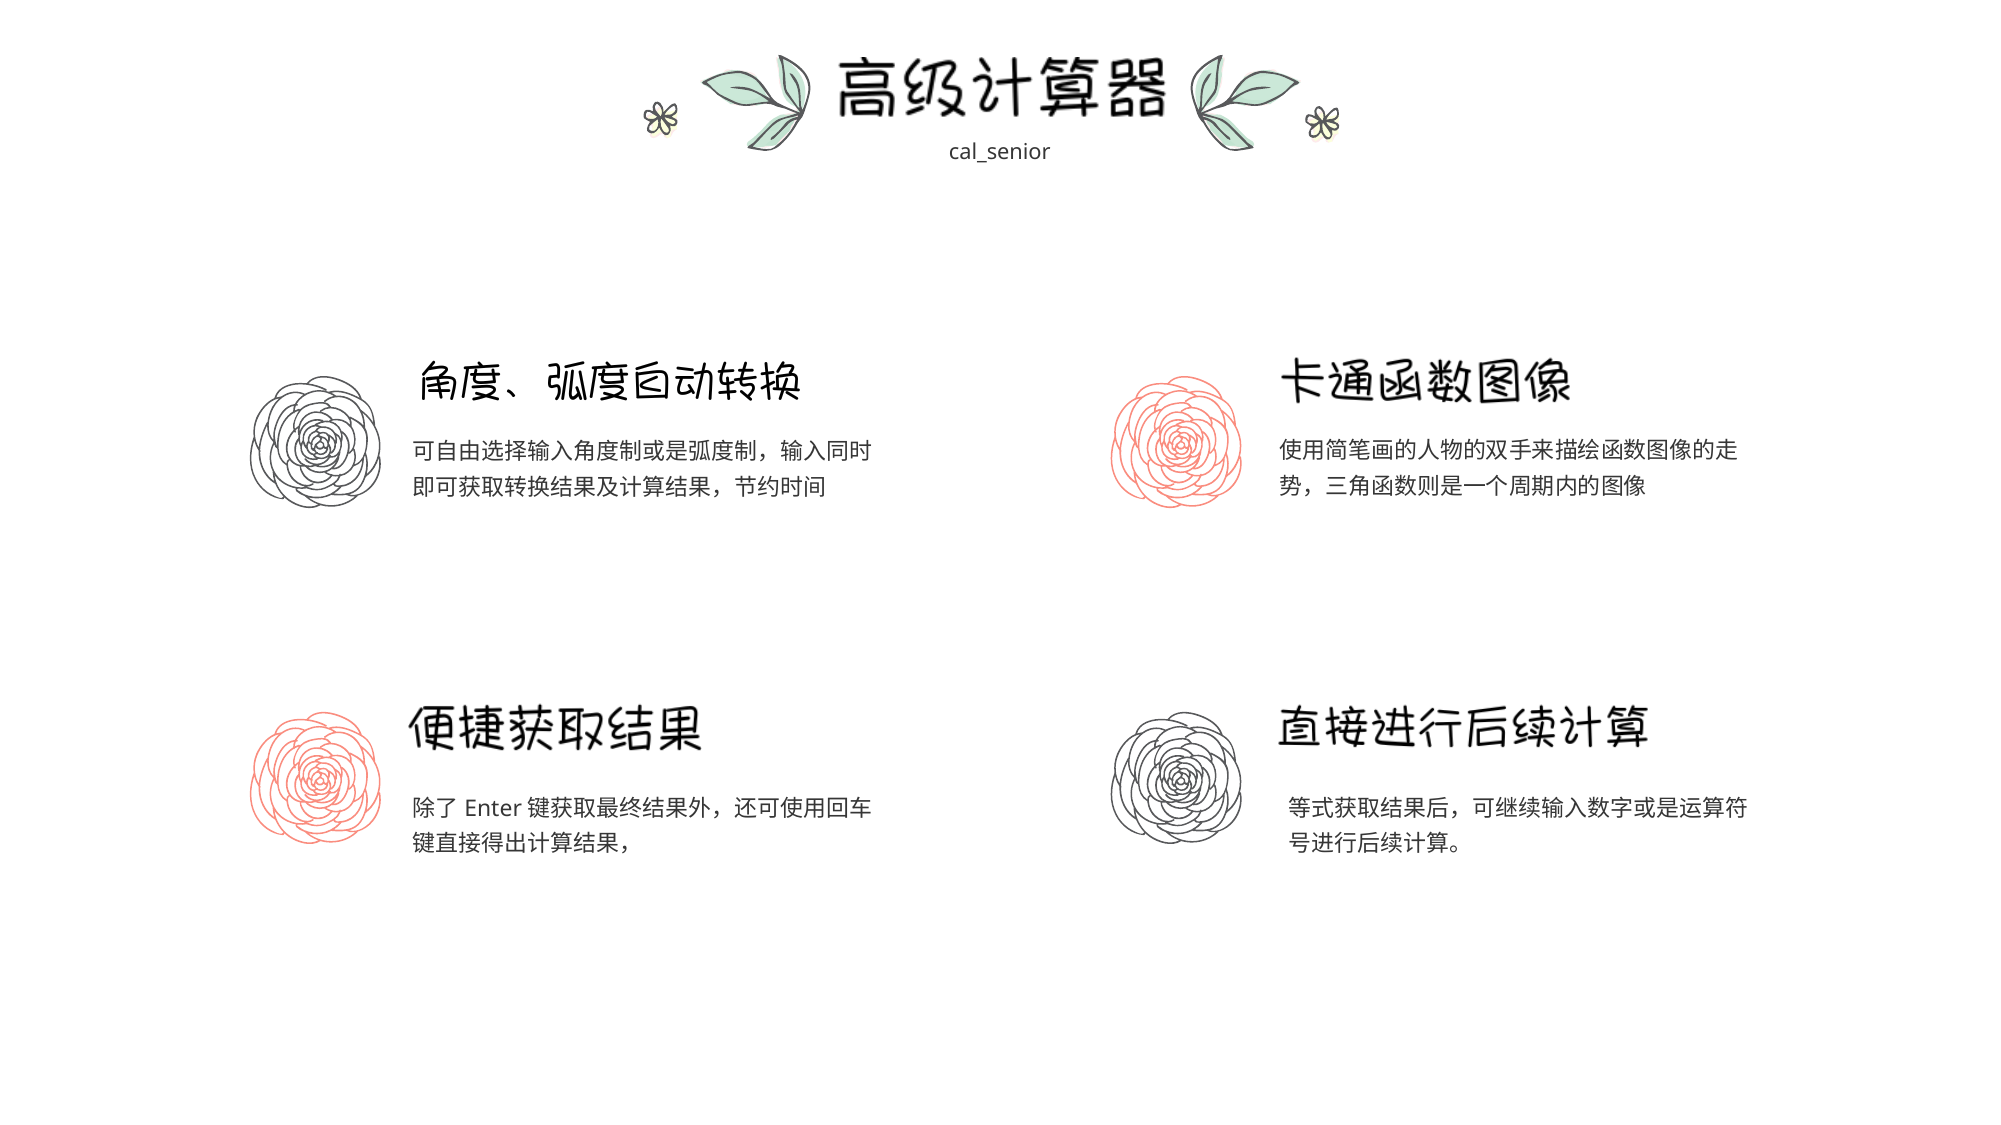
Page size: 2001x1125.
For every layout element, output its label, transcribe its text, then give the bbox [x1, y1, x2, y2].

picture [413, 360, 805, 402]
text_box 使用简笔画的人物的双手来描绘函数图像的走势，三角函数则是一个周期内的图像 [1264, 420, 1755, 507]
text_box [249, 376, 381, 509]
text_box 等式获取结果后，可继续输入数字或是运算符号进行后续计算。 [1273, 777, 1765, 864]
text_box [1110, 711, 1242, 844]
picture [1275, 697, 1651, 757]
text_box 除了Enter键获取最终结果外，还可使用回车键直接得出计算结果， [398, 777, 889, 864]
text_box cal_senior [798, 122, 1202, 172]
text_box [643, 54, 812, 152]
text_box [1189, 54, 1341, 152]
picture [1277, 352, 1571, 409]
text_box [1110, 376, 1242, 509]
picture [407, 699, 702, 755]
picture [826, 57, 1174, 120]
text_box [249, 711, 381, 844]
text_box 可自由选择输入角度制或是弧度制，输入同时即可获取转换结果及计算结果，节约时间 [398, 421, 889, 508]
